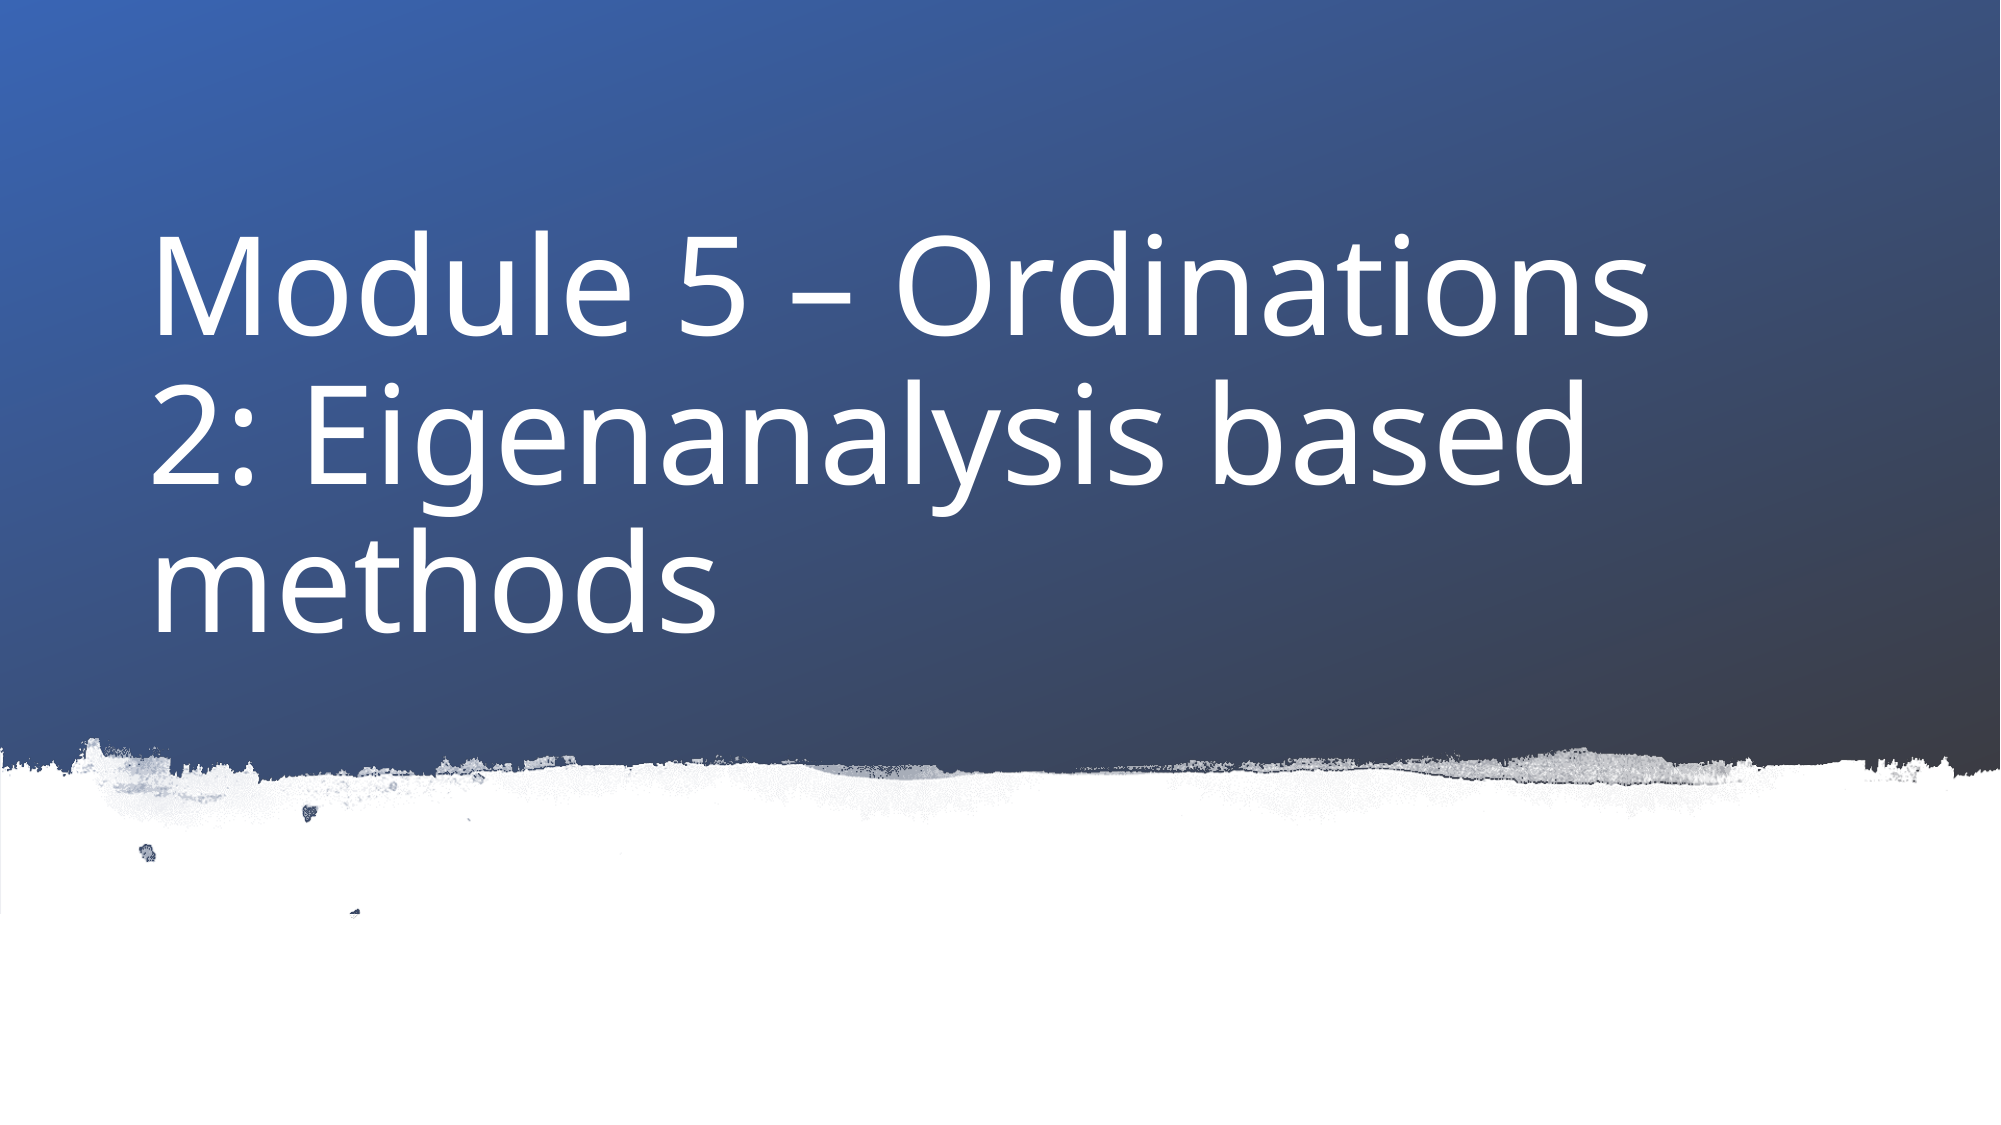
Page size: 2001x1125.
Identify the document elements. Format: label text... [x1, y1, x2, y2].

text_box [0, 0, 2000, 624]
picture [0, 624, 2000, 1125]
title Module 5 – Ordinations 2: Eigenanalysis based methods [131, 195, 1776, 624]
